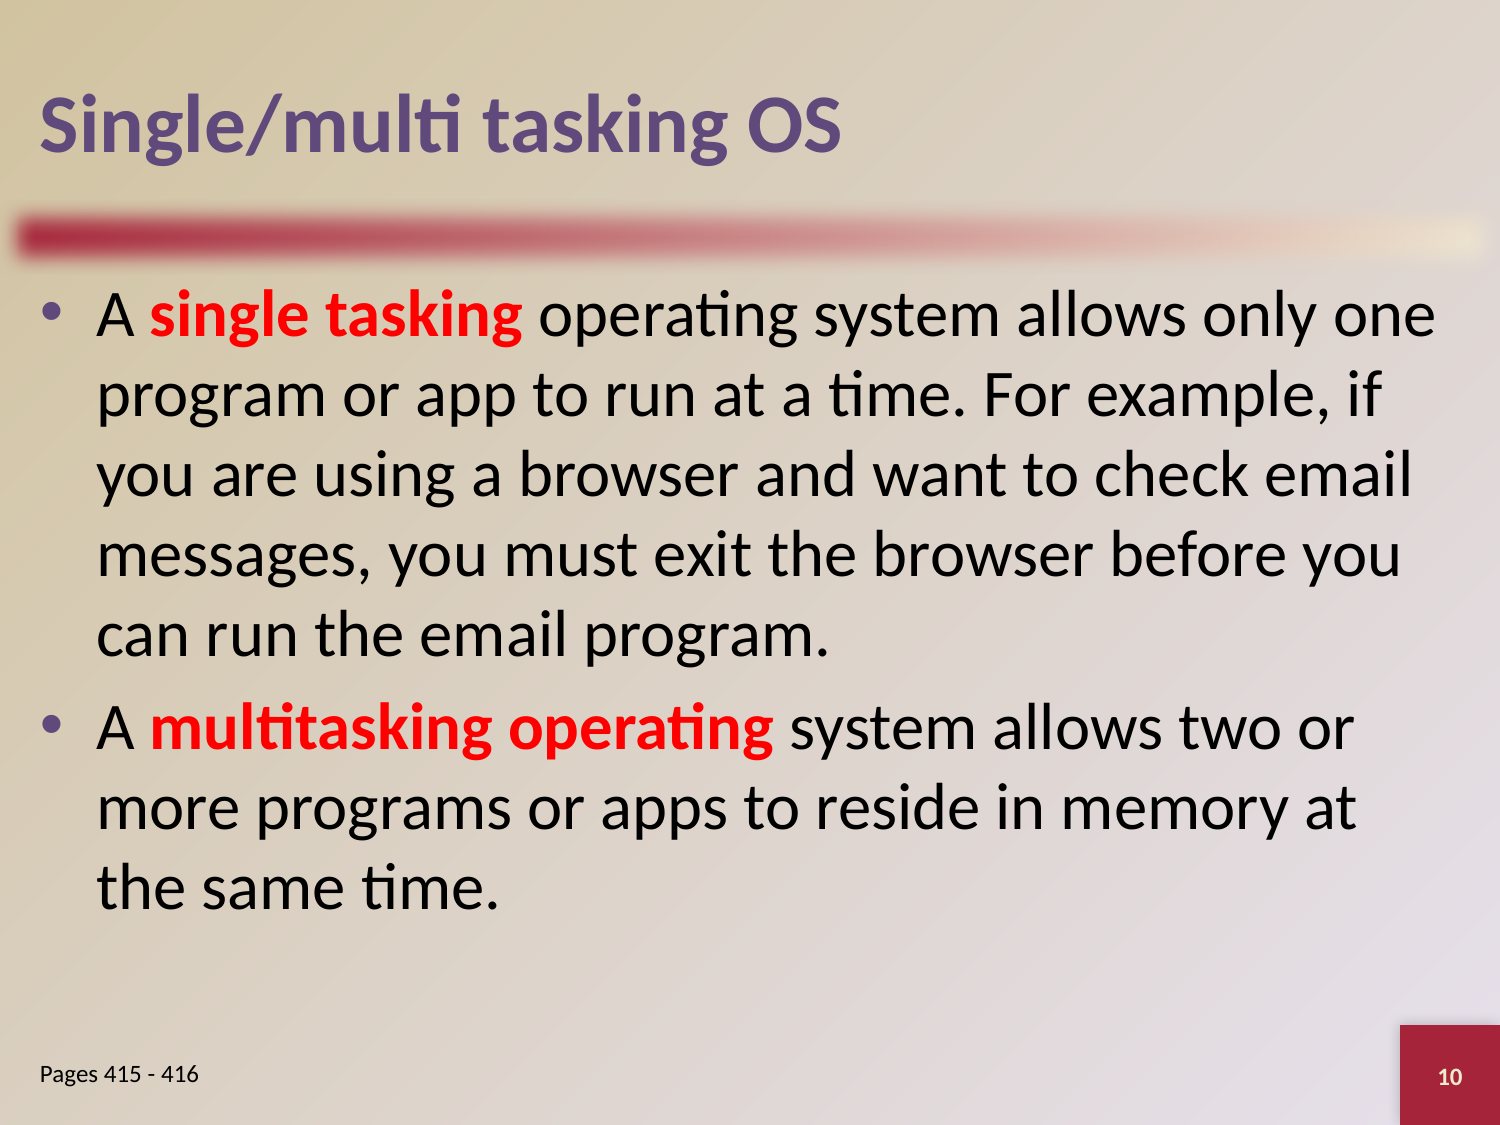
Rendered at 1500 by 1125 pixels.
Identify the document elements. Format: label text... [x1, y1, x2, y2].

list A single tasking operating system allows only one program or app to run at a time. For example, if you are using a browser and want to check email messages, you must exit the browser before you can run the email program. A multitasking operating system allows two or more programs or apps to reside in memory at the same time. [24, 262, 1475, 1025]
title Single/multi tasking OS [24, 24, 1475, 213]
slide_number 10 [1400, 1025, 1500, 1125]
list Pages 415 - 416 [24, 1050, 300, 1125]
